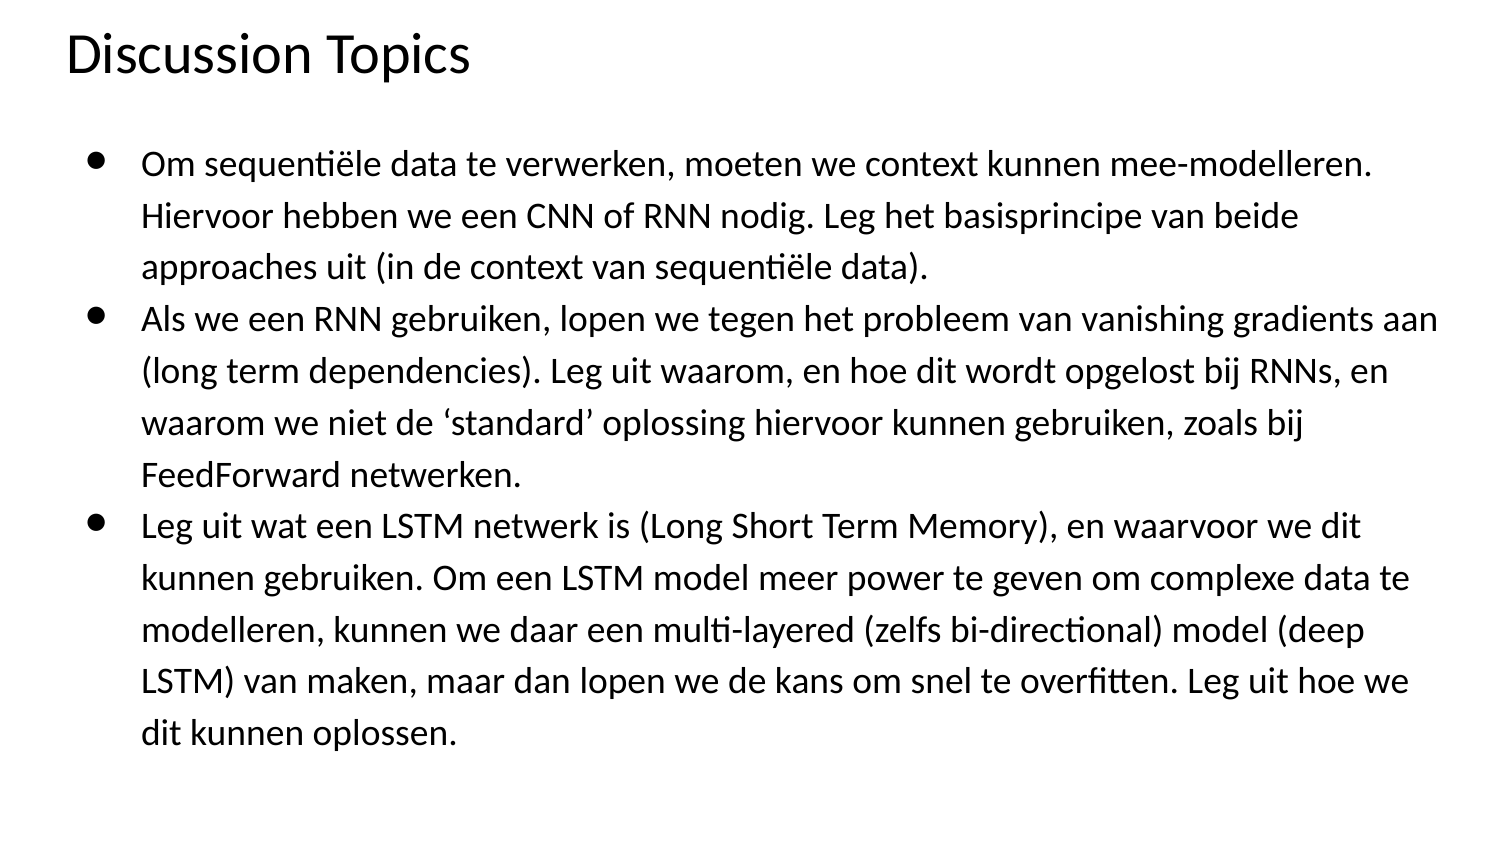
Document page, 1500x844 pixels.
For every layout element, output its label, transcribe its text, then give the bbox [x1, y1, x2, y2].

list Om sequentiële data te verwerken, moeten we context kunnen mee-modelleren. Hiervoor hebben we een CNN of RNN nodig. Leg het basisprincipe van beide approaches uit (in de context van sequentiële data). Als we een RNN gebruiken, lopen we tegen het probleem van vanishing gradients aan (long term dependencies). Leg uit waarom, en hoe dit wordt opgelost bij RNNs, en waarom we niet de ‘standard’ oplossing hiervoor kunnen gebruiken, zoals bij FeedForward netwerken. Leg uit wat een LSTM netwerk is (Long Short Term Memory), en waarvoor we dit kunnen gebruiken. Om een LSTM model meer power te geven om complexe data te modelleren, kunnen we daar een multi-layered (zelfs bi-directional) model (deep LSTM) van maken, maar dan lopen we de kans om snel te overfitten. Leg uit hoe we dit kunnen oplossen. [51, 117, 1474, 737]
title Discussion Topics [51, 0, 1449, 94]
